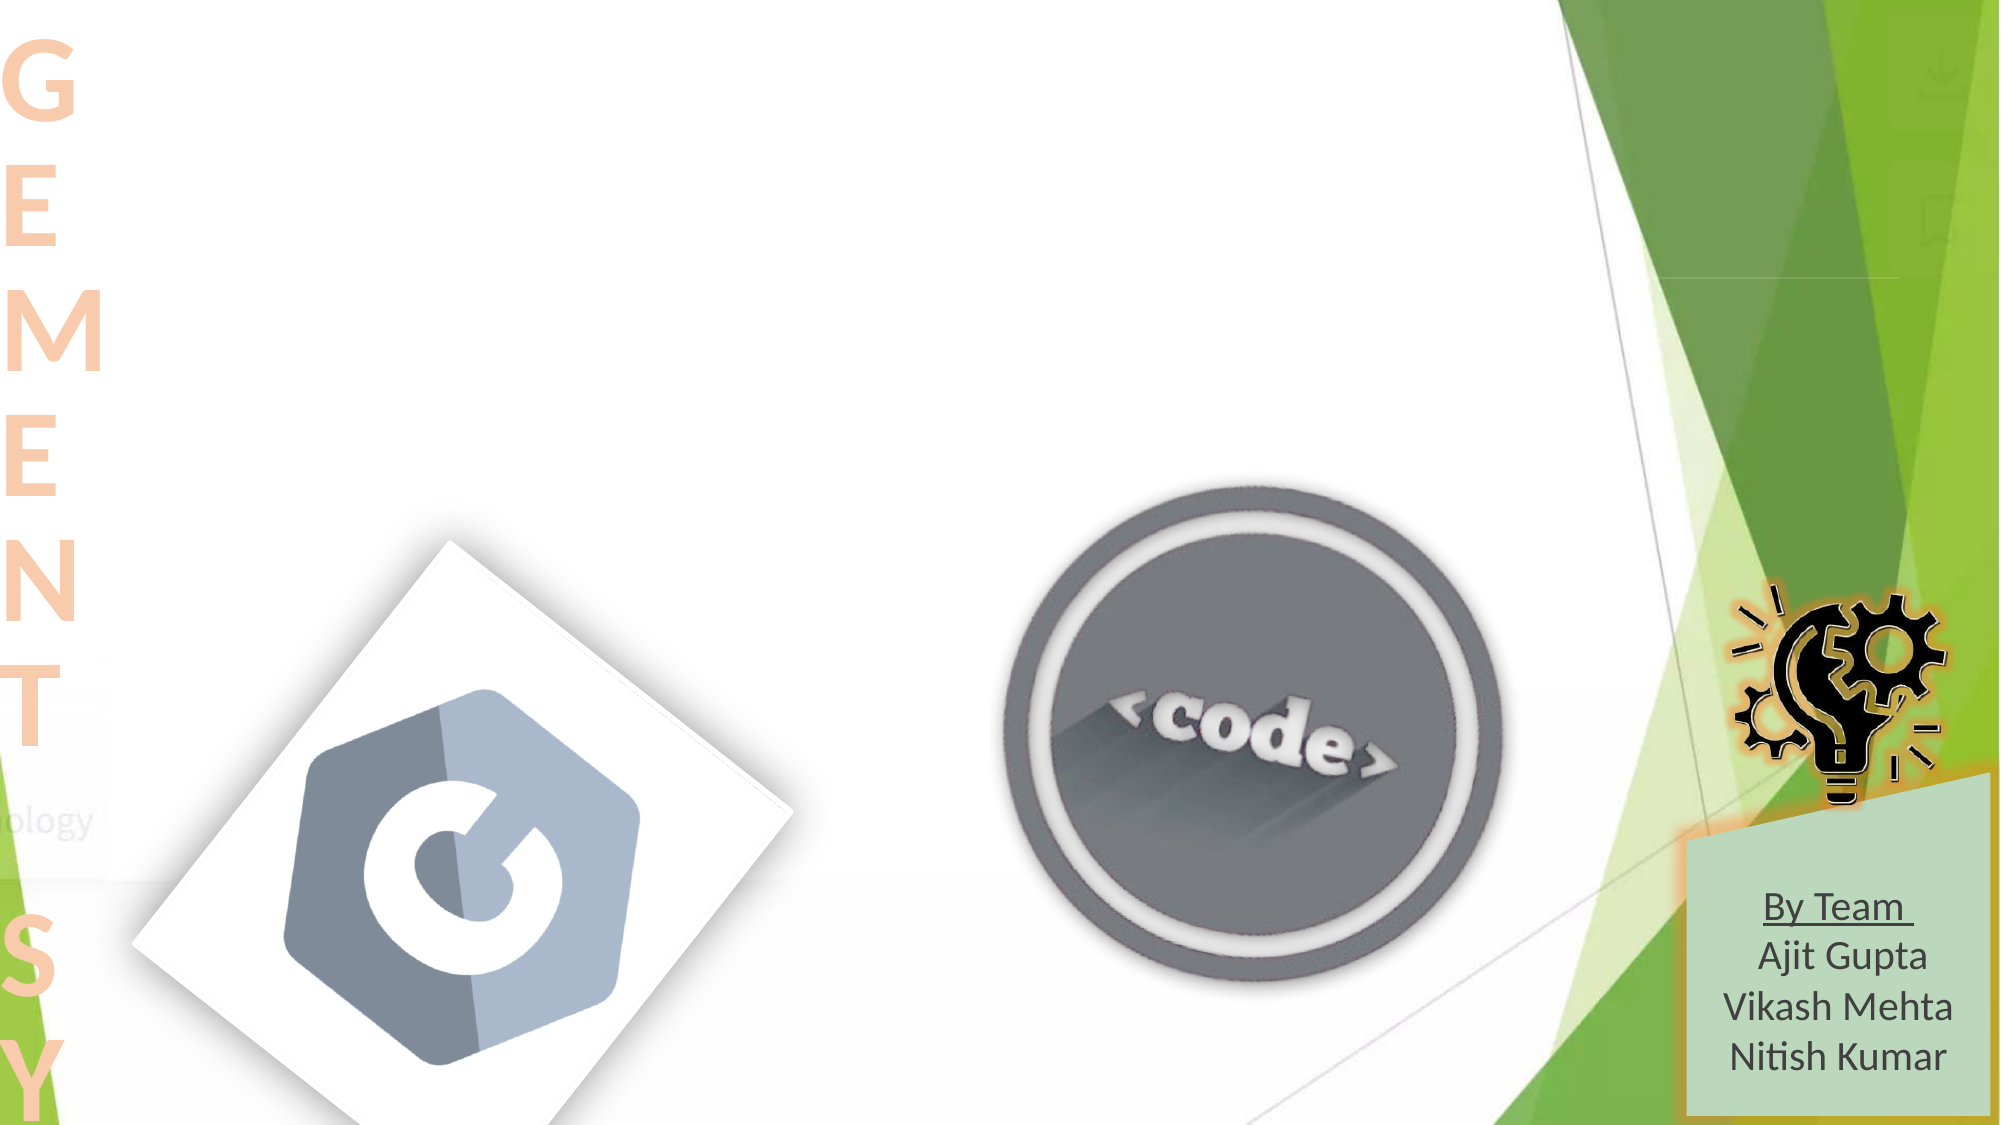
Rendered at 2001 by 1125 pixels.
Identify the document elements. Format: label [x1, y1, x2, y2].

picture [0, 0, 2000, 1125]
text_box [0, 186, 1901, 552]
